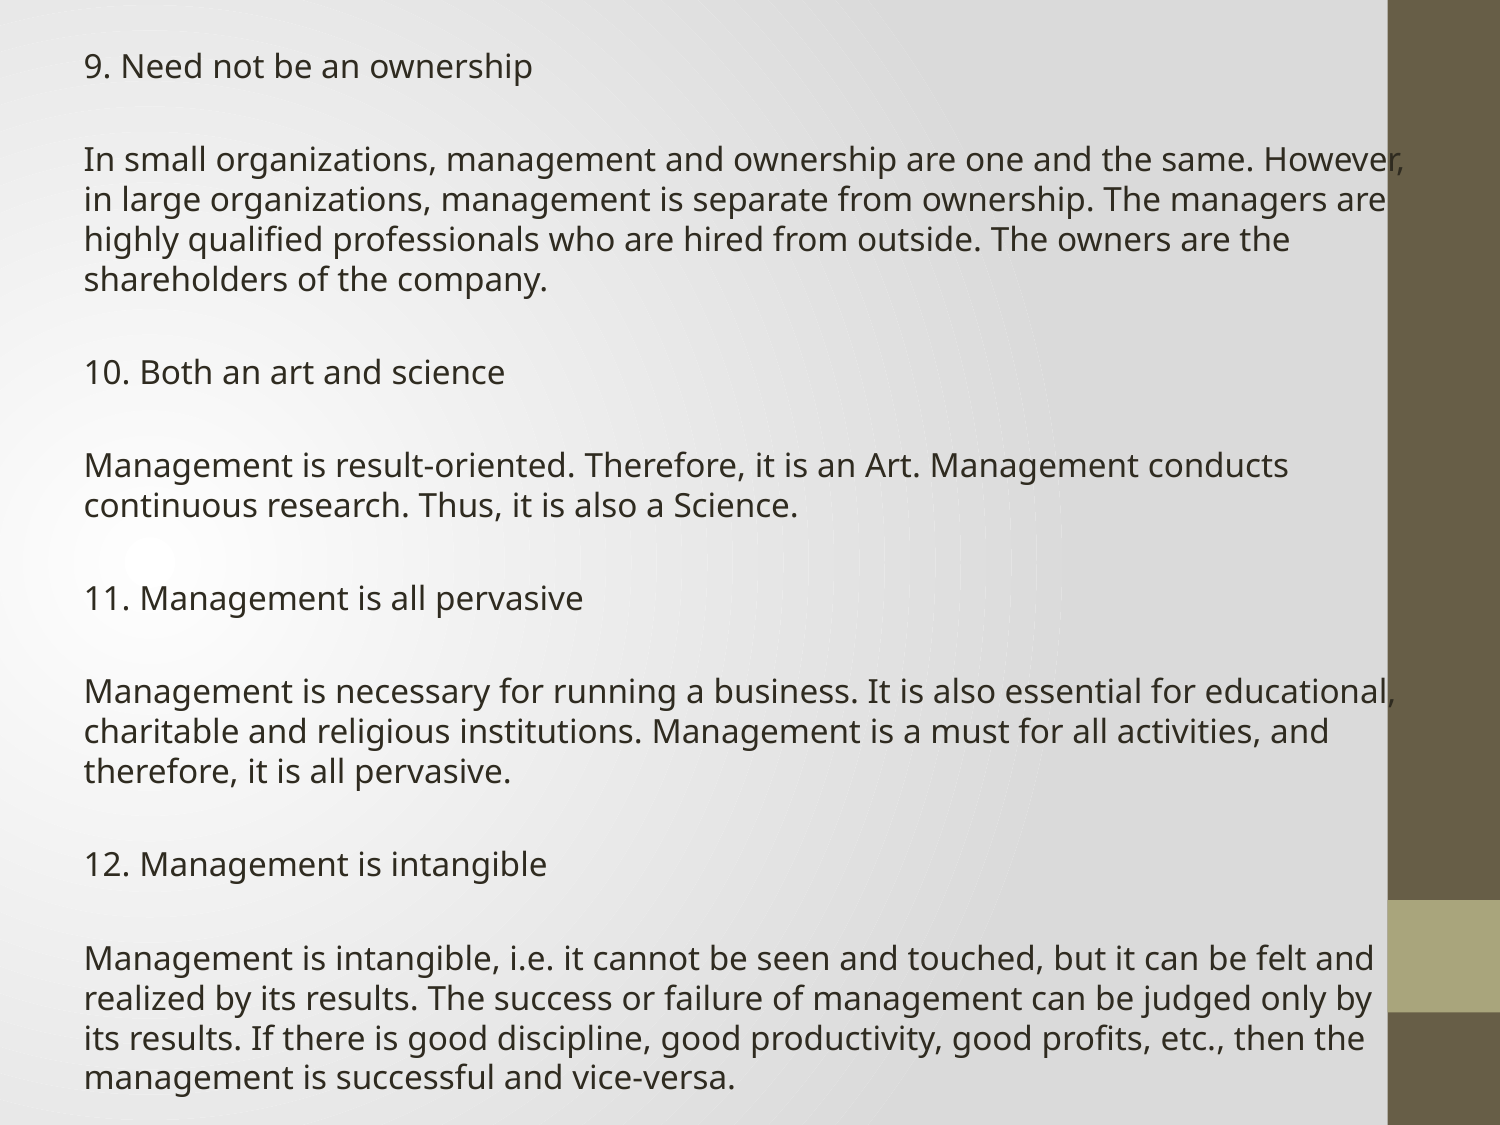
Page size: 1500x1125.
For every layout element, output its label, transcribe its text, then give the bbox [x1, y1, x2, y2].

list 9. Need not be an ownership In small organizations, management and ownership are one and the same. However, in large organizations, management is separate from ownership. The managers are highly qualified professionals who are hired from outside. The owners are the shareholders of the company. 10. Both an art and science Management is result-oriented. Therefore, it is an Art. Management conducts continuous research. Thus, it is also a Science. 11. Management is all pervasive Management is necessary for running a business. It is also essential for educational, charitable and religious institutions. Management is a must for all activities, and therefore, it is all pervasive. 12. Management is intangible Management is intangible, i.e. it cannot be seen and touched, but it can be felt and realized by its results. The success or failure of management can be judged only by its results. If there is good discipline, good productivity, good profits, etc., then the management is successful and vice-versa. [50, 37, 1425, 1005]
